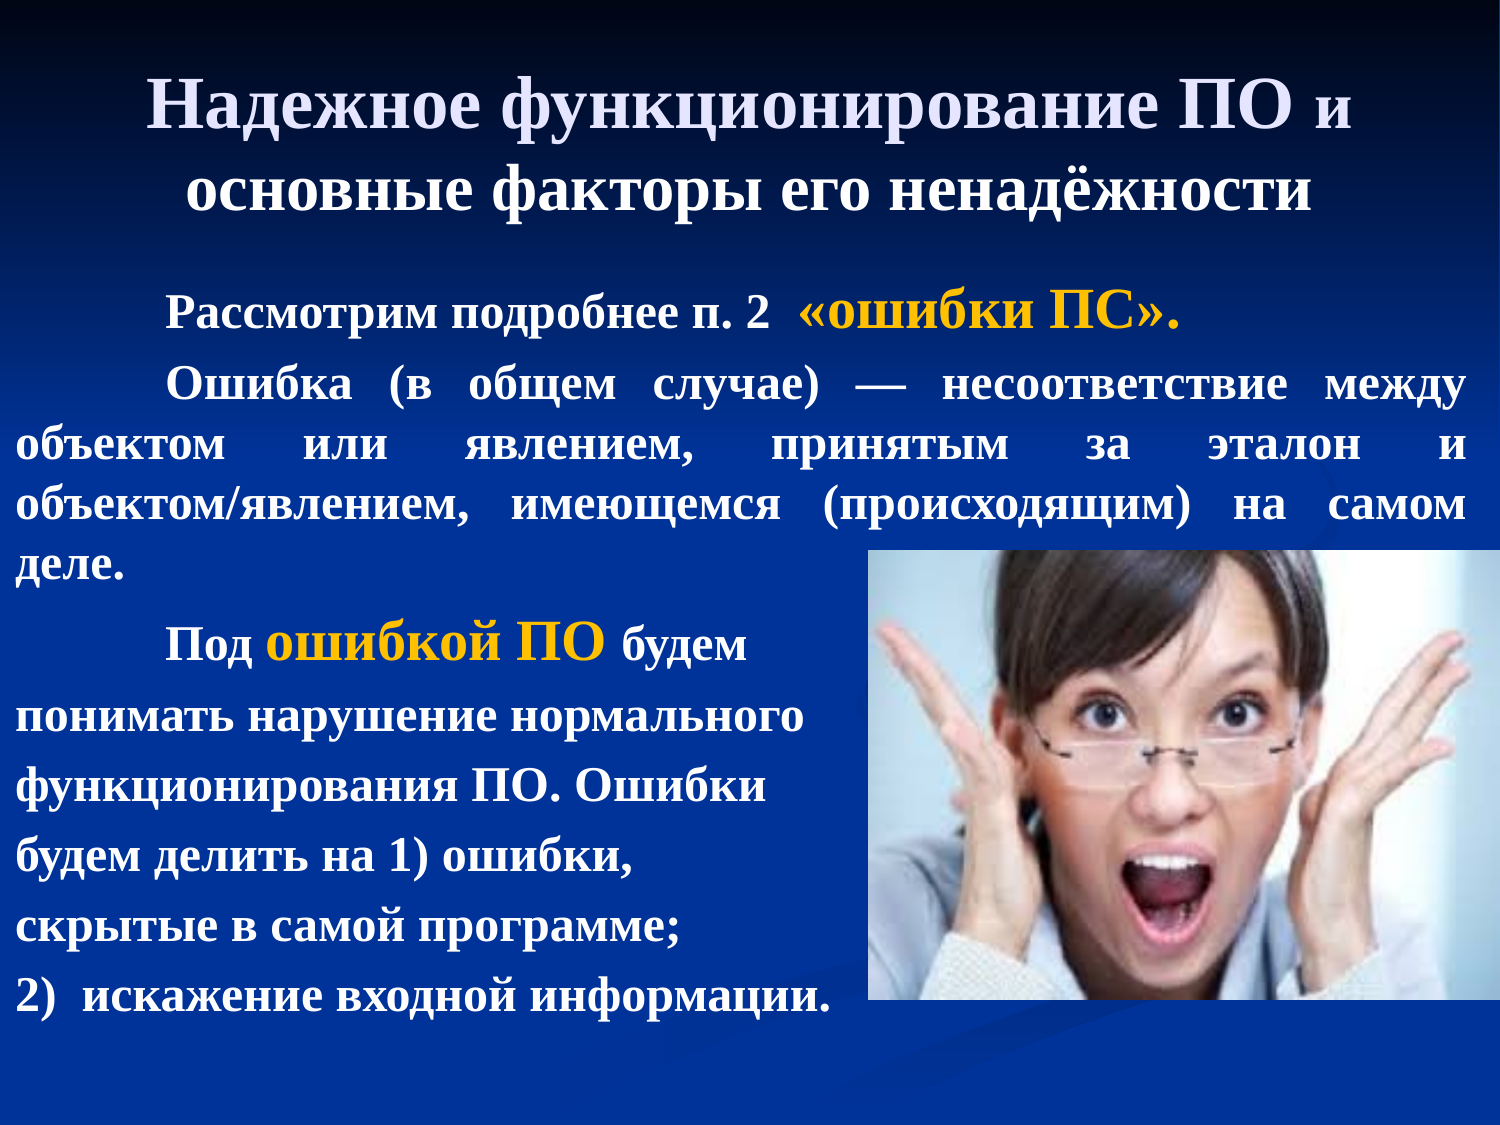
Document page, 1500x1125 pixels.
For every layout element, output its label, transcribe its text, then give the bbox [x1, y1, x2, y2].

picture [867, 550, 1500, 1000]
list Рассмотрим подробнее п. 2 «ошибки ПС». Ошибка (в общем случае) — несоответствие между объектом или явлением, принятым за эталон и объектом/явлением, имеющемся (происходящим) на самом деле. Под ошибкой ПО будем понимать нарушение нормального функционирования ПО. Ошибки будем делить на 1) ошибки, скрытые в самой программе; 2) искажение входной информации. [0, 262, 1483, 1083]
title Надежное функционирование ПО и основные факторы его ненадёжности [75, 45, 1425, 233]
